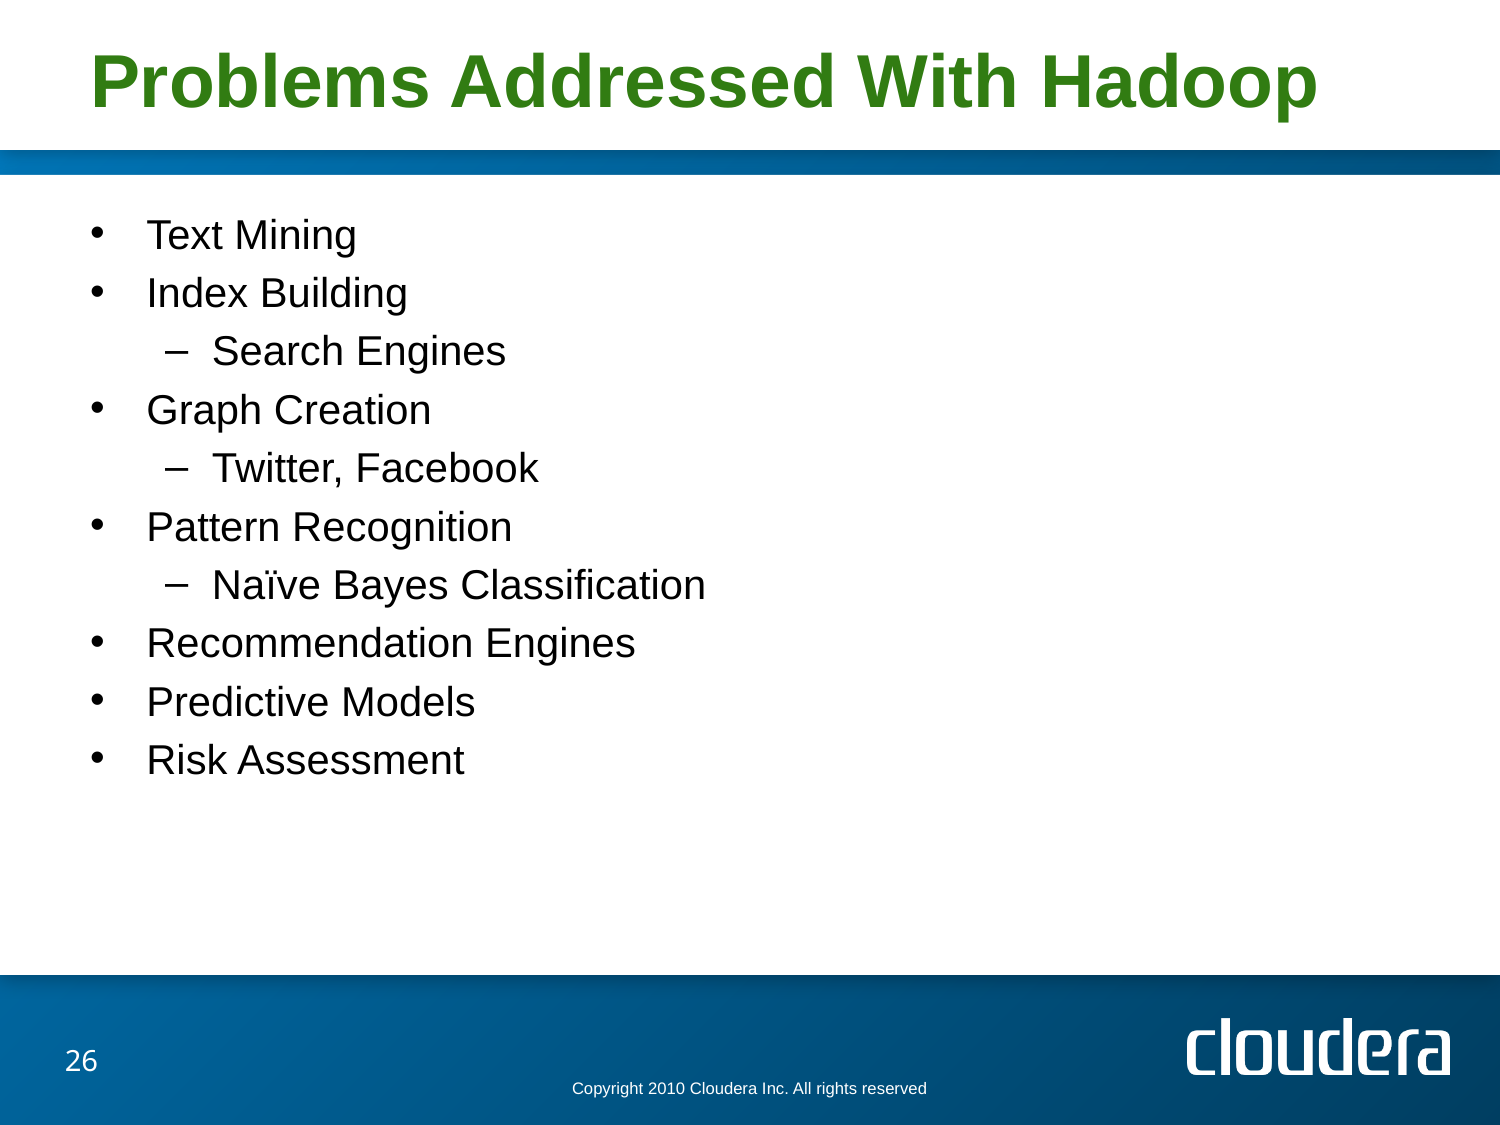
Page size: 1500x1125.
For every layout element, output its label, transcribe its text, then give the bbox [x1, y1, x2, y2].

picture [1187, 1018, 1450, 1075]
list Text Mining Index Building Search Engines Graph Creation Twitter, Facebook Pattern Recognition Naïve Bayes Classification Recommendation Engines Predictive Models Risk Assessment [75, 200, 1425, 950]
slide_number 26 [50, 1031, 400, 1092]
footer Copyright 2010 Cloudera Inc. All rights reserved [512, 1062, 988, 1113]
title Problems Addressed With Hadoop [75, 24, 1425, 130]
